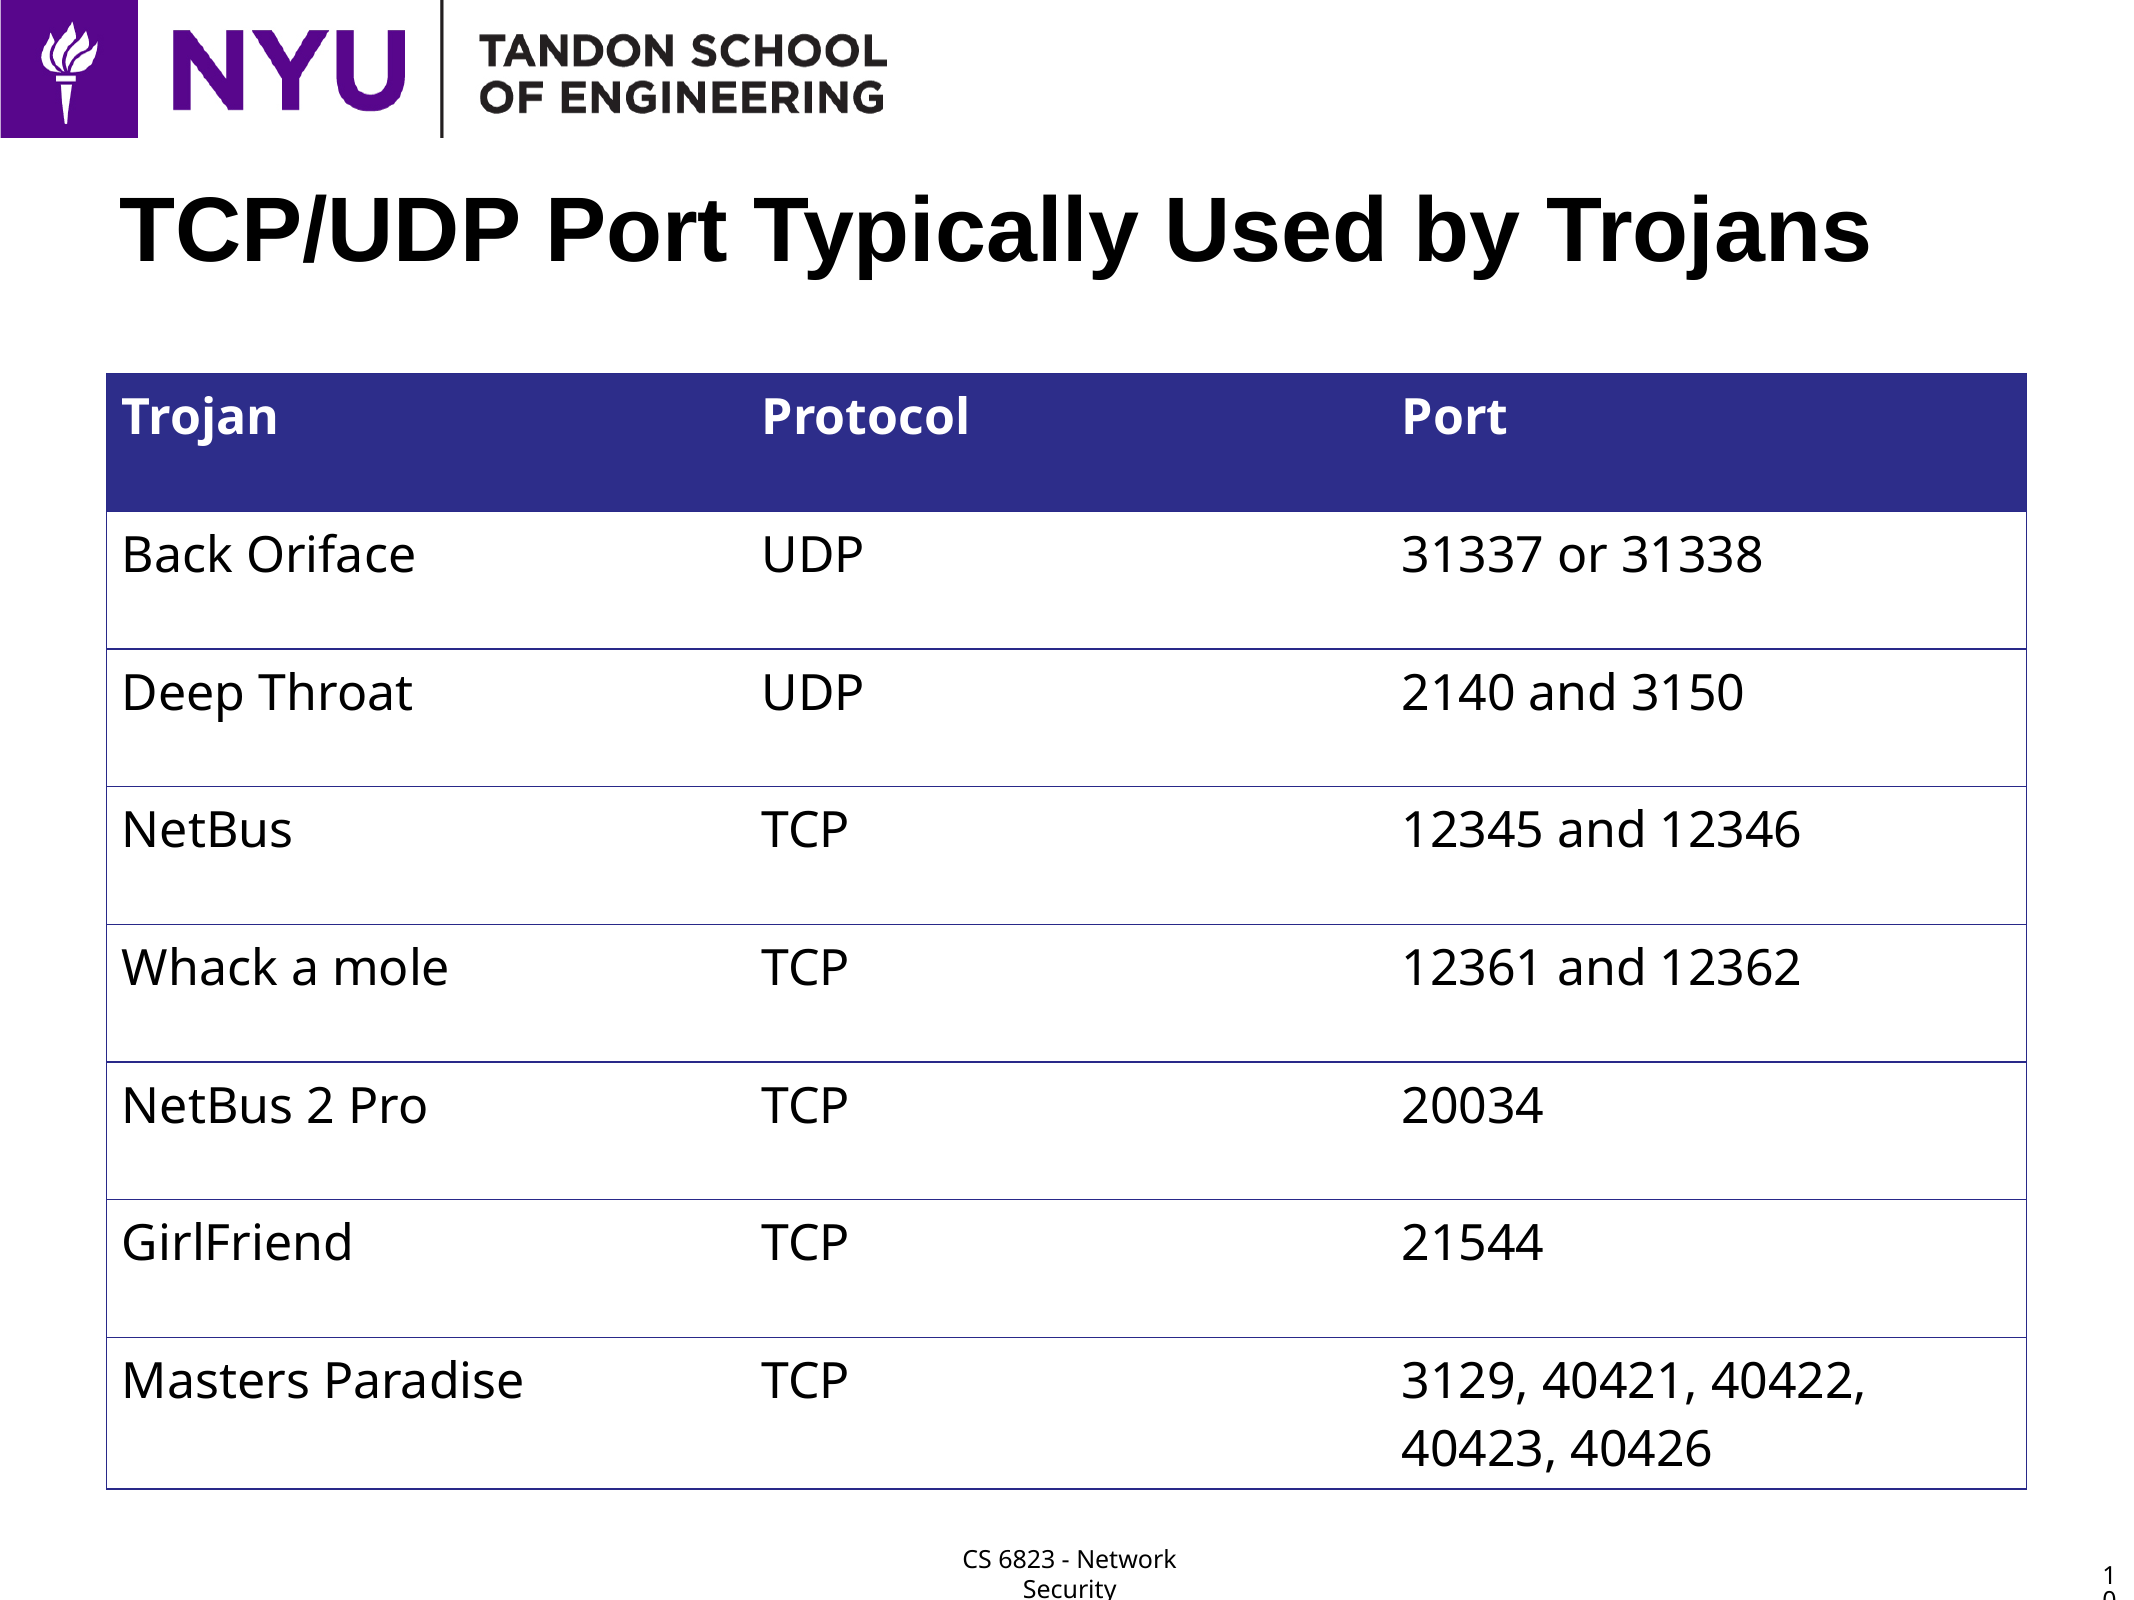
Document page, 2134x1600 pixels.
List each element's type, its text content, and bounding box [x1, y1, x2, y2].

table_cell 12345 and 12346 [1387, 787, 2026, 924]
table_header Protocol [747, 374, 1387, 511]
table_cell 3129, 40421, 40422, 40423, 40426 [1387, 1338, 2026, 1488]
table_cell UDP [747, 650, 1387, 786]
table_cell 21544 [1387, 1200, 2026, 1337]
table_cell UDP [747, 512, 1387, 648]
picture [0, 0, 887, 138]
slide_number 10 [2086, 1551, 2132, 1599]
table_cell 2140 and 3150 [1387, 650, 2026, 786]
table_cell NetBus [107, 787, 747, 924]
table_cell TCP [747, 1200, 1387, 1337]
table_cell GirlFriend [107, 1200, 747, 1337]
table_header Trojan [107, 374, 747, 511]
table_cell 31337 or 31338 [1387, 512, 2026, 648]
table_cell TCP [747, 1063, 1387, 1199]
table_cell TCP [747, 925, 1387, 1061]
table_header Port [1387, 374, 2026, 511]
table_cell Whack a mole [107, 925, 747, 1061]
table_cell Deep Throat [107, 650, 747, 786]
table_cell Back Oriface [107, 512, 747, 648]
table_cell Masters Paradise [107, 1338, 747, 1488]
table_cell NetBus 2 Pro [107, 1063, 747, 1199]
table_cell TCP [747, 1338, 1387, 1488]
table_cell 12361 and 12362 [1387, 925, 2026, 1061]
table_cell TCP [747, 787, 1387, 924]
table_cell 20034 [1387, 1063, 2026, 1199]
title TCP/UDP Port Typically Used by Trojans [104, 162, 2024, 311]
